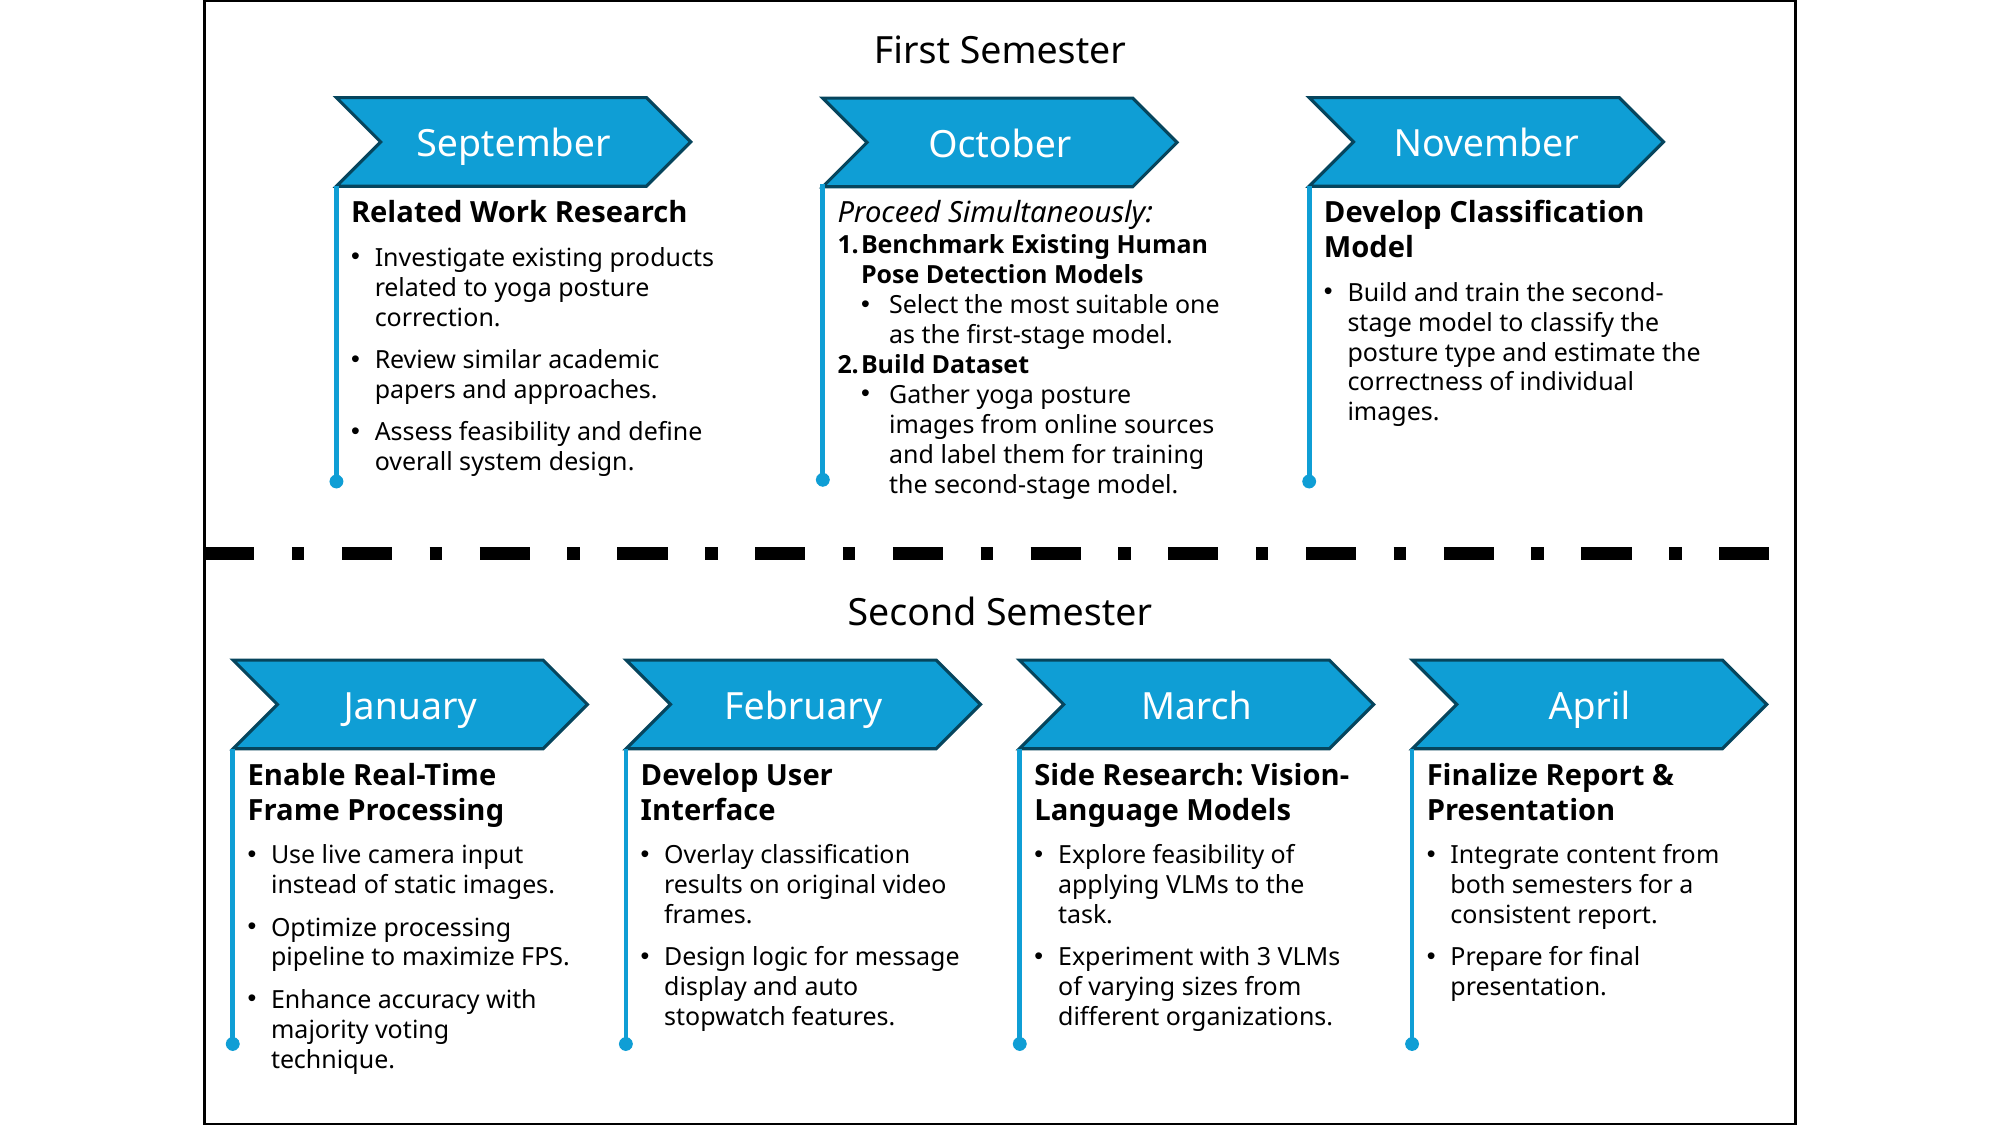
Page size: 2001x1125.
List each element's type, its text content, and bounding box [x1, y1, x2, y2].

text_box Finalize Report & Presentation Integrate content from both semesters for a consistent report. Prepare for final presentation. [1414, 750, 1767, 1009]
text_box Second Semester [832, 580, 1168, 641]
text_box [232, 659, 1768, 750]
text_box Enable Real-Time Frame Processing Use live camera input instead of static images. Optimize processing pipeline to maximize FPS. Enhance accuracy with majority voting technique. [232, 750, 588, 1081]
text_box Proceed Simultaneously: Benchmark Existing Human Pose Detection Models Select the most suitable one as the first-stage model. Build Dataset Gather yoga posture images from online sources and label them for training the second-stage model. [822, 188, 1237, 506]
text_box Related Work Research Investigate existing products related to yoga posture correction. Review similar academic papers and approaches. Assess feasibility and define overall system design. [336, 188, 750, 484]
text_box [203, 554, 1797, 1125]
text_box First Semester [859, 18, 1141, 79]
text_box Develop User Interface Overlay classification results on original video frames. Design logic for message display and auto stopwatch features. [628, 750, 981, 1039]
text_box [335, 97, 1664, 188]
text_box Side Research: Vision-Language Models Explore feasibility of applying VLMs to the task. Experiment with 3 VLMs of varying sizes from different organizations. [1022, 750, 1374, 1039]
text_box [203, 0, 1797, 552]
text_box Develop Classification Model Build and train the second-stage model to classify the posture type and estimate the correctness of individual images. [1312, 186, 1723, 434]
